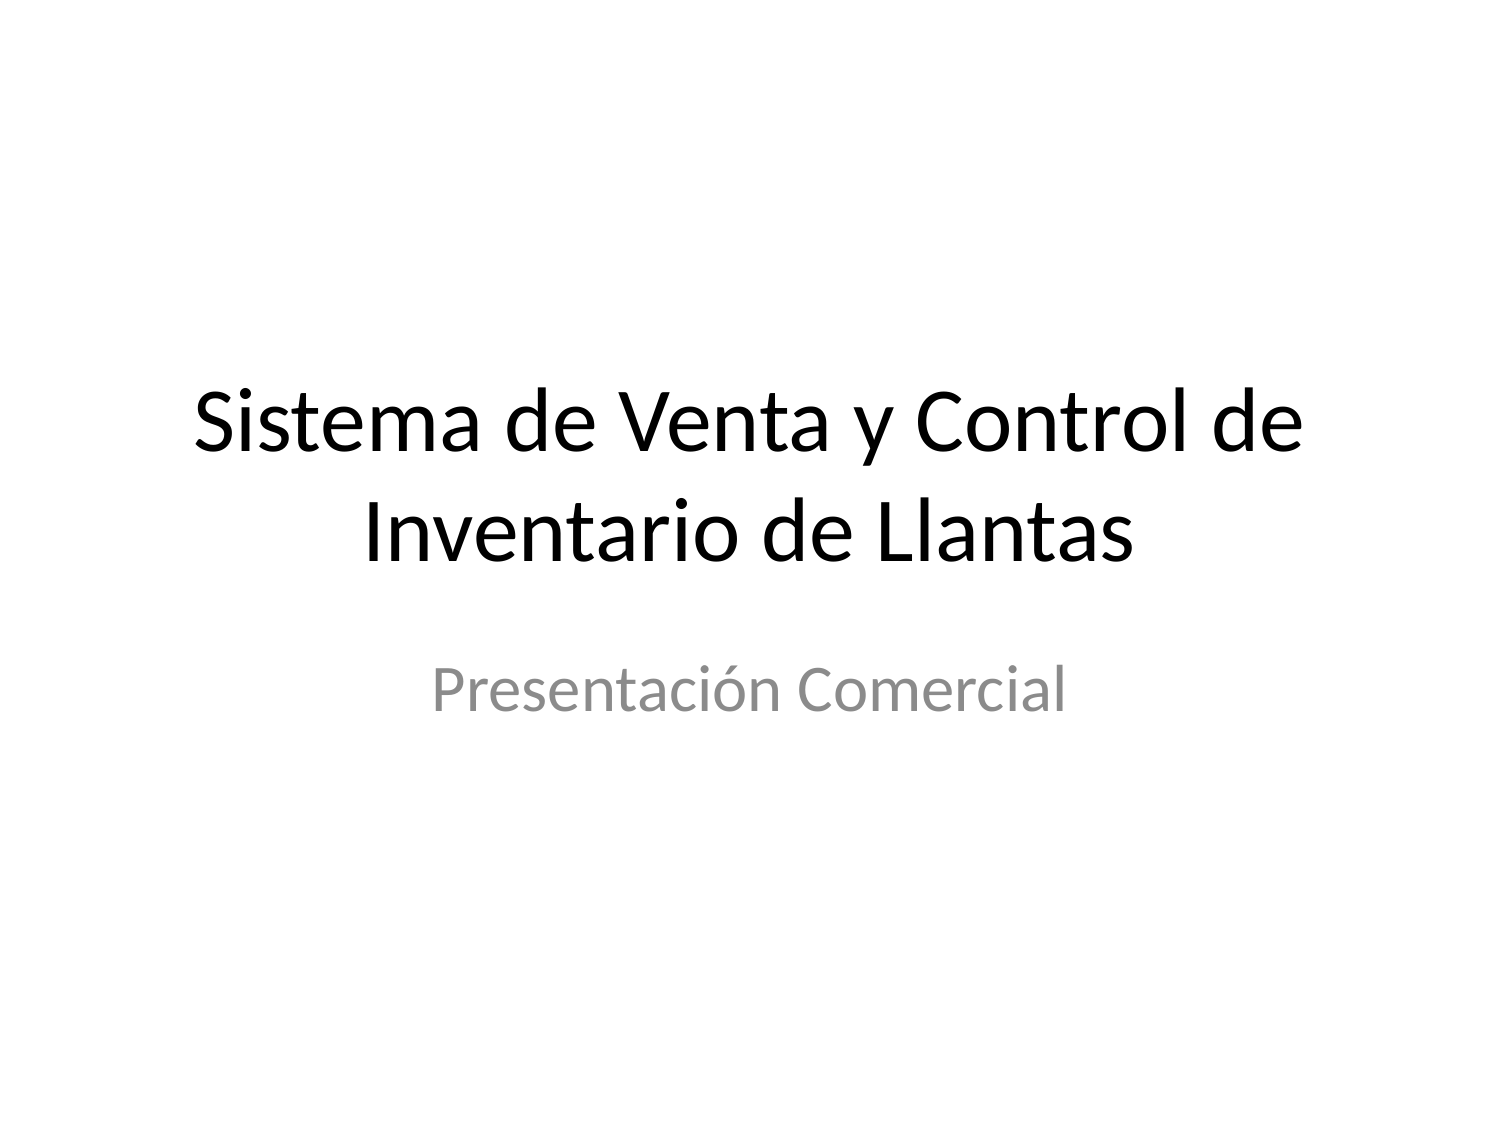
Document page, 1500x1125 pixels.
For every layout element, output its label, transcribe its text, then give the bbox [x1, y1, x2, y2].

subtitle Presentación Comercial [225, 637, 1275, 925]
title Sistema de Venta y Control de Inventario de Llantas [112, 349, 1388, 591]
